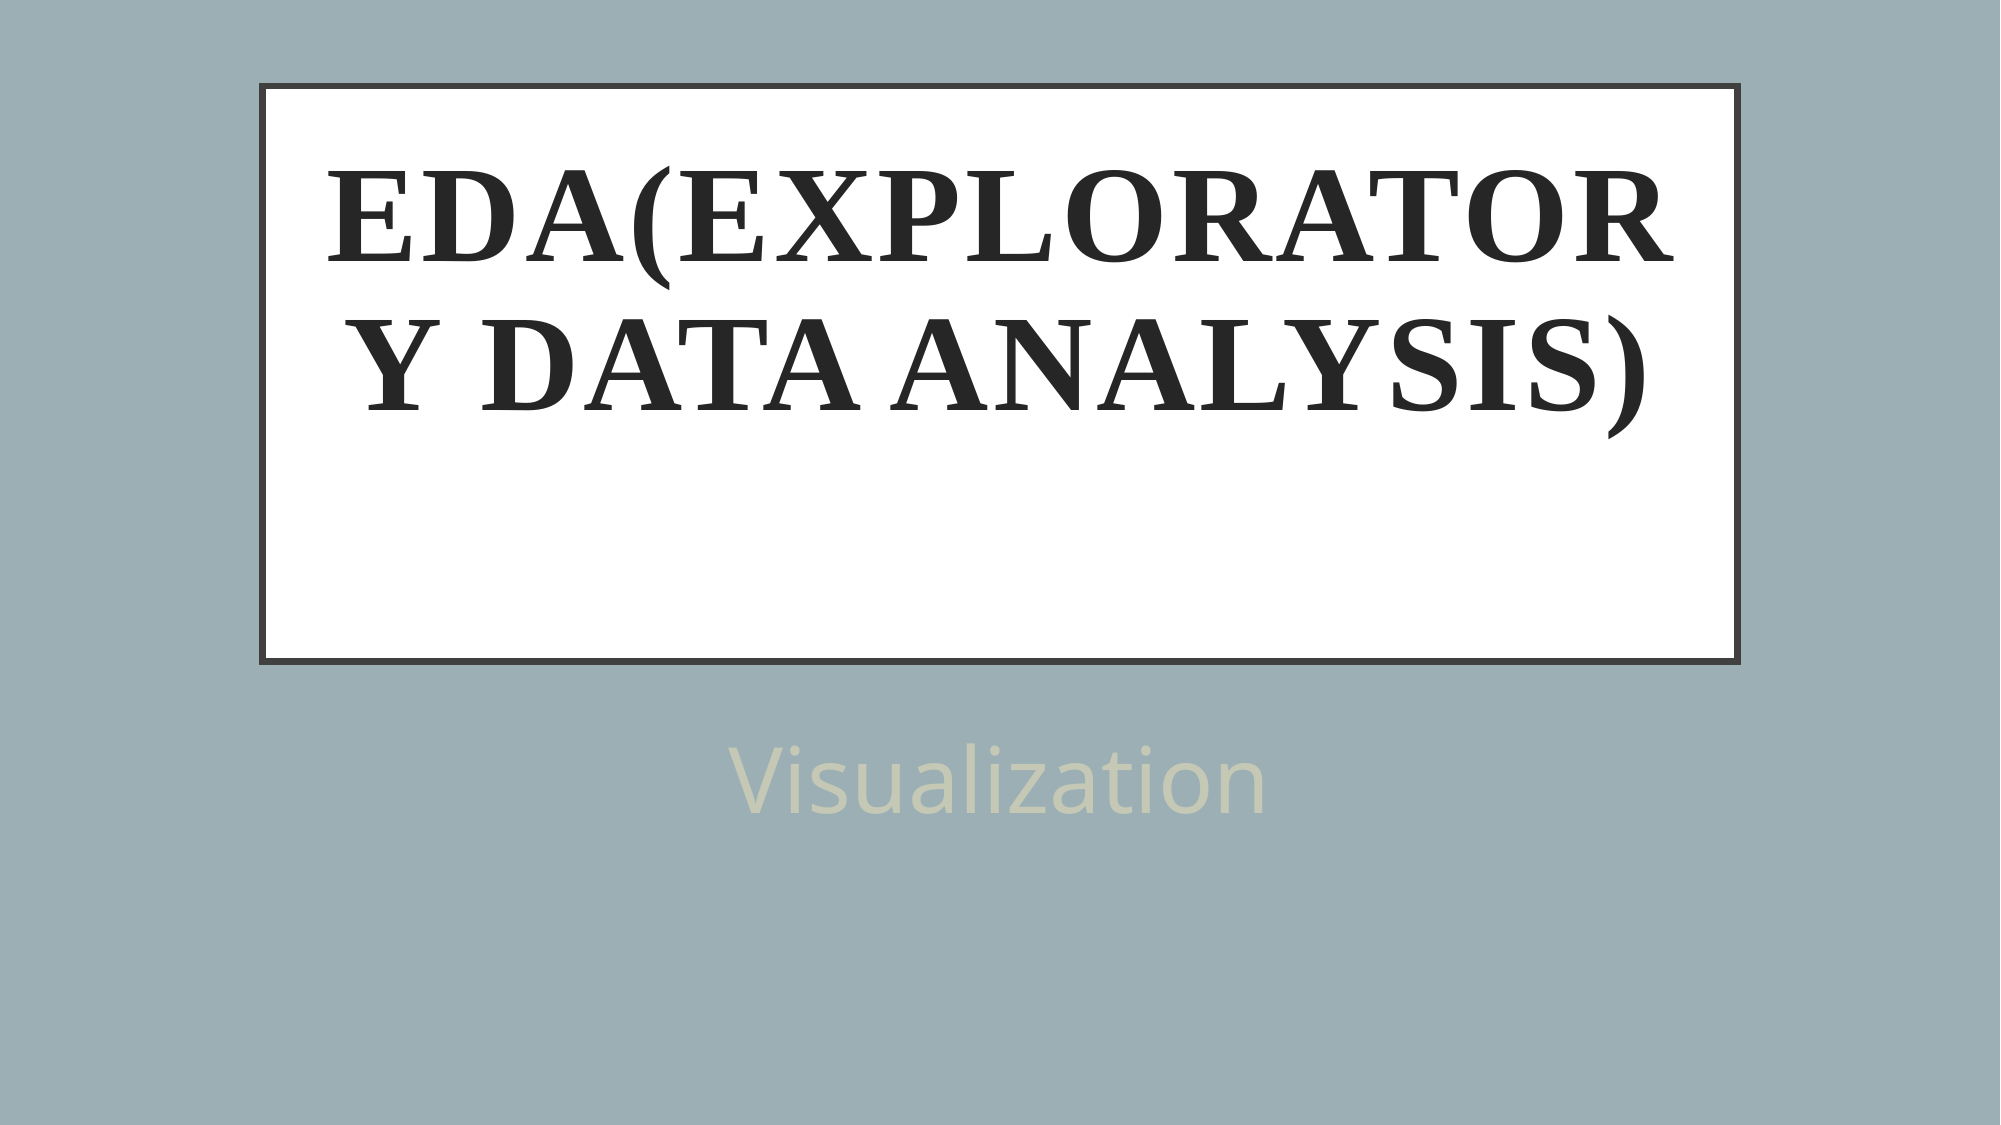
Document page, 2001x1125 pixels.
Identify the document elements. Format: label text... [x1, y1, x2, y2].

subtitle Visualization [442, 713, 1558, 918]
title EDA(Exploratory Data Analysis) [259, 83, 1741, 665]
